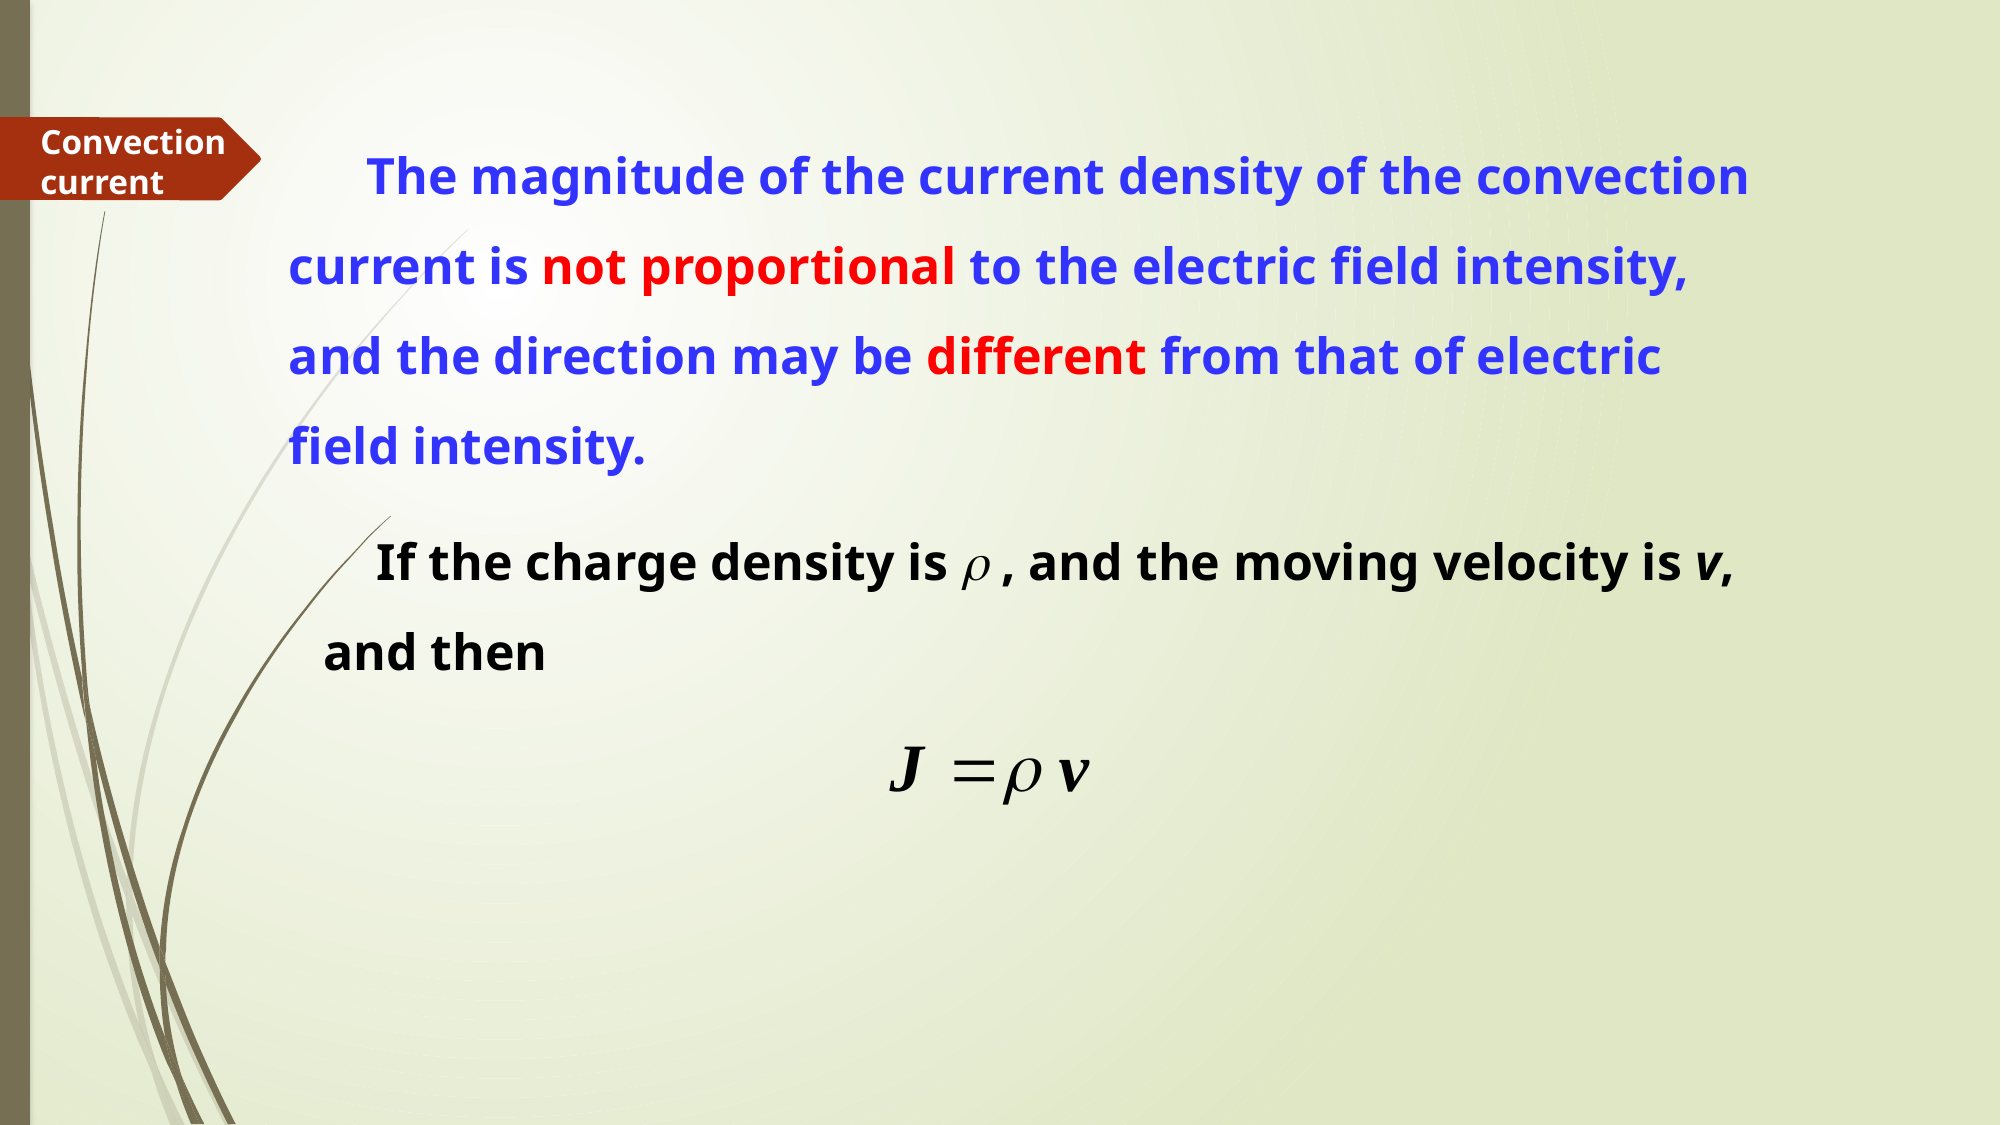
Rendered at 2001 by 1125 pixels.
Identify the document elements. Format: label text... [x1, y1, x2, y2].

text_box If the charge density is  , and the moving velocity is v, and then [308, 493, 1807, 689]
text_box The magnitude of the current density of the convection current is not proportional to the electric field intensity, and the direction may be different from that of electric field intensity. [274, 107, 1785, 482]
text_box Convection current [25, 114, 269, 209]
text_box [877, 729, 1107, 820]
